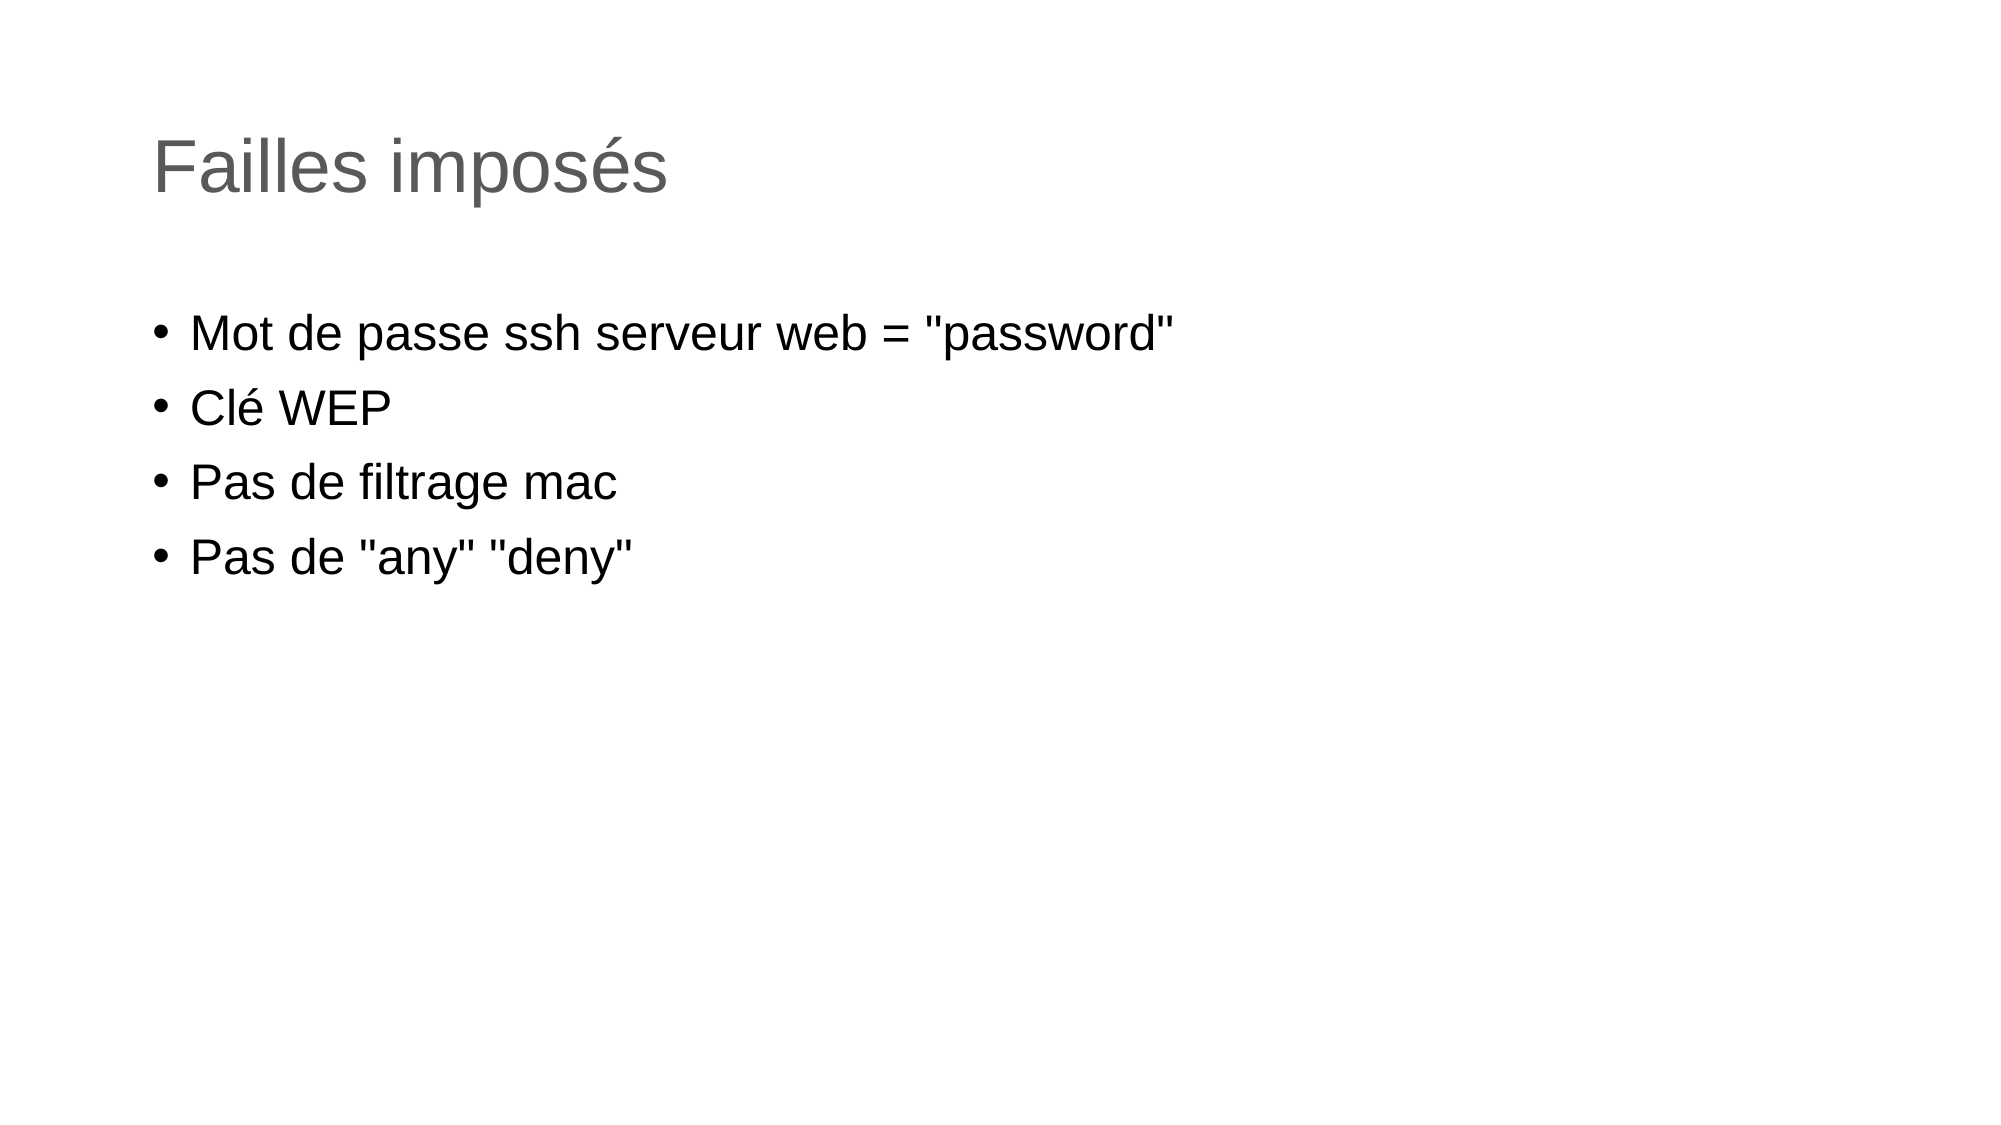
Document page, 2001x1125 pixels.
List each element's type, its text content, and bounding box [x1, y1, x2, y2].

list Mot de passe ssh serveur web = "password" Clé WEP Pas de filtrage mac Pas de "any" "deny" [137, 299, 1863, 1014]
title Failles imposés [137, 59, 1863, 278]
